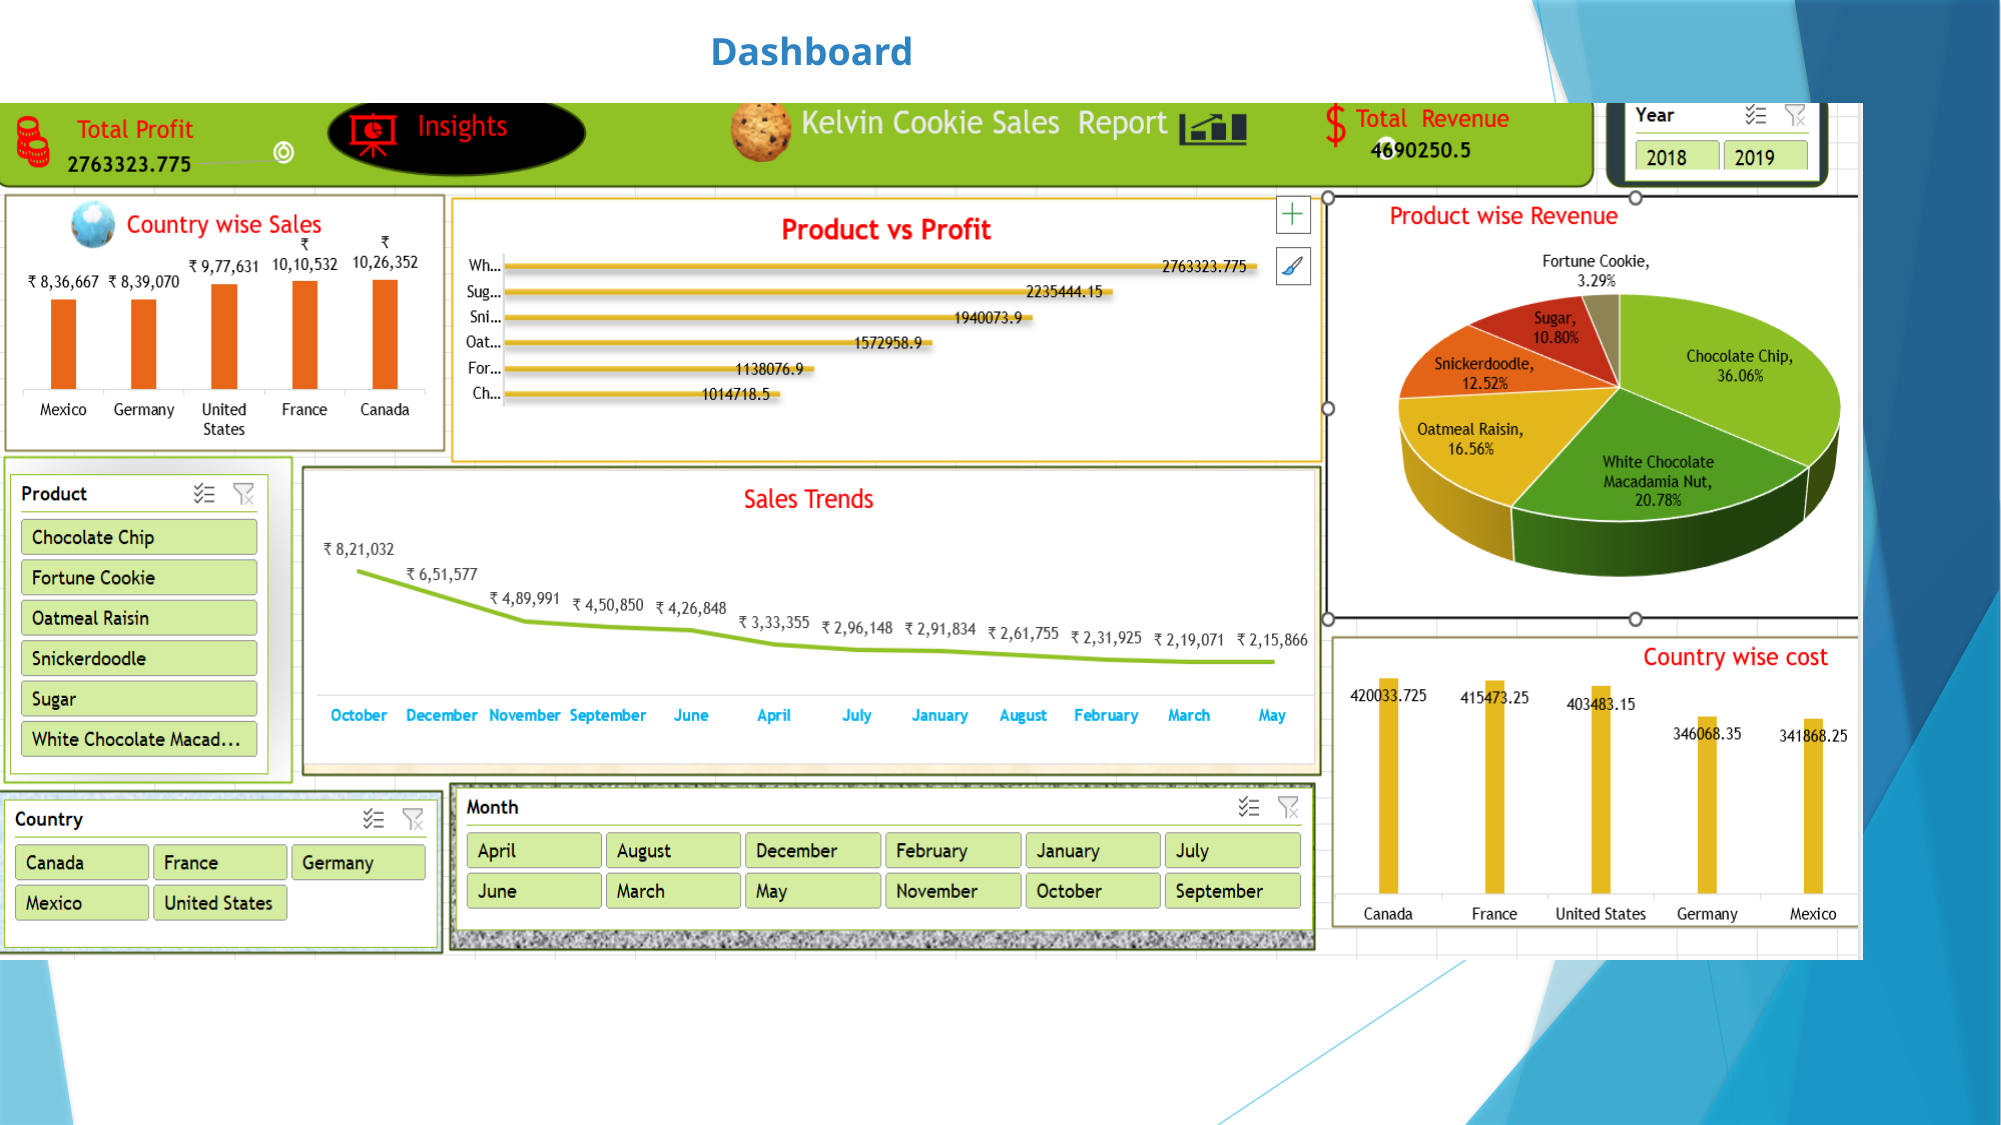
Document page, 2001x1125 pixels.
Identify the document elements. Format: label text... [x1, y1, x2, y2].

text_box Dashboard [695, 20, 1105, 81]
picture [0, 103, 1864, 960]
